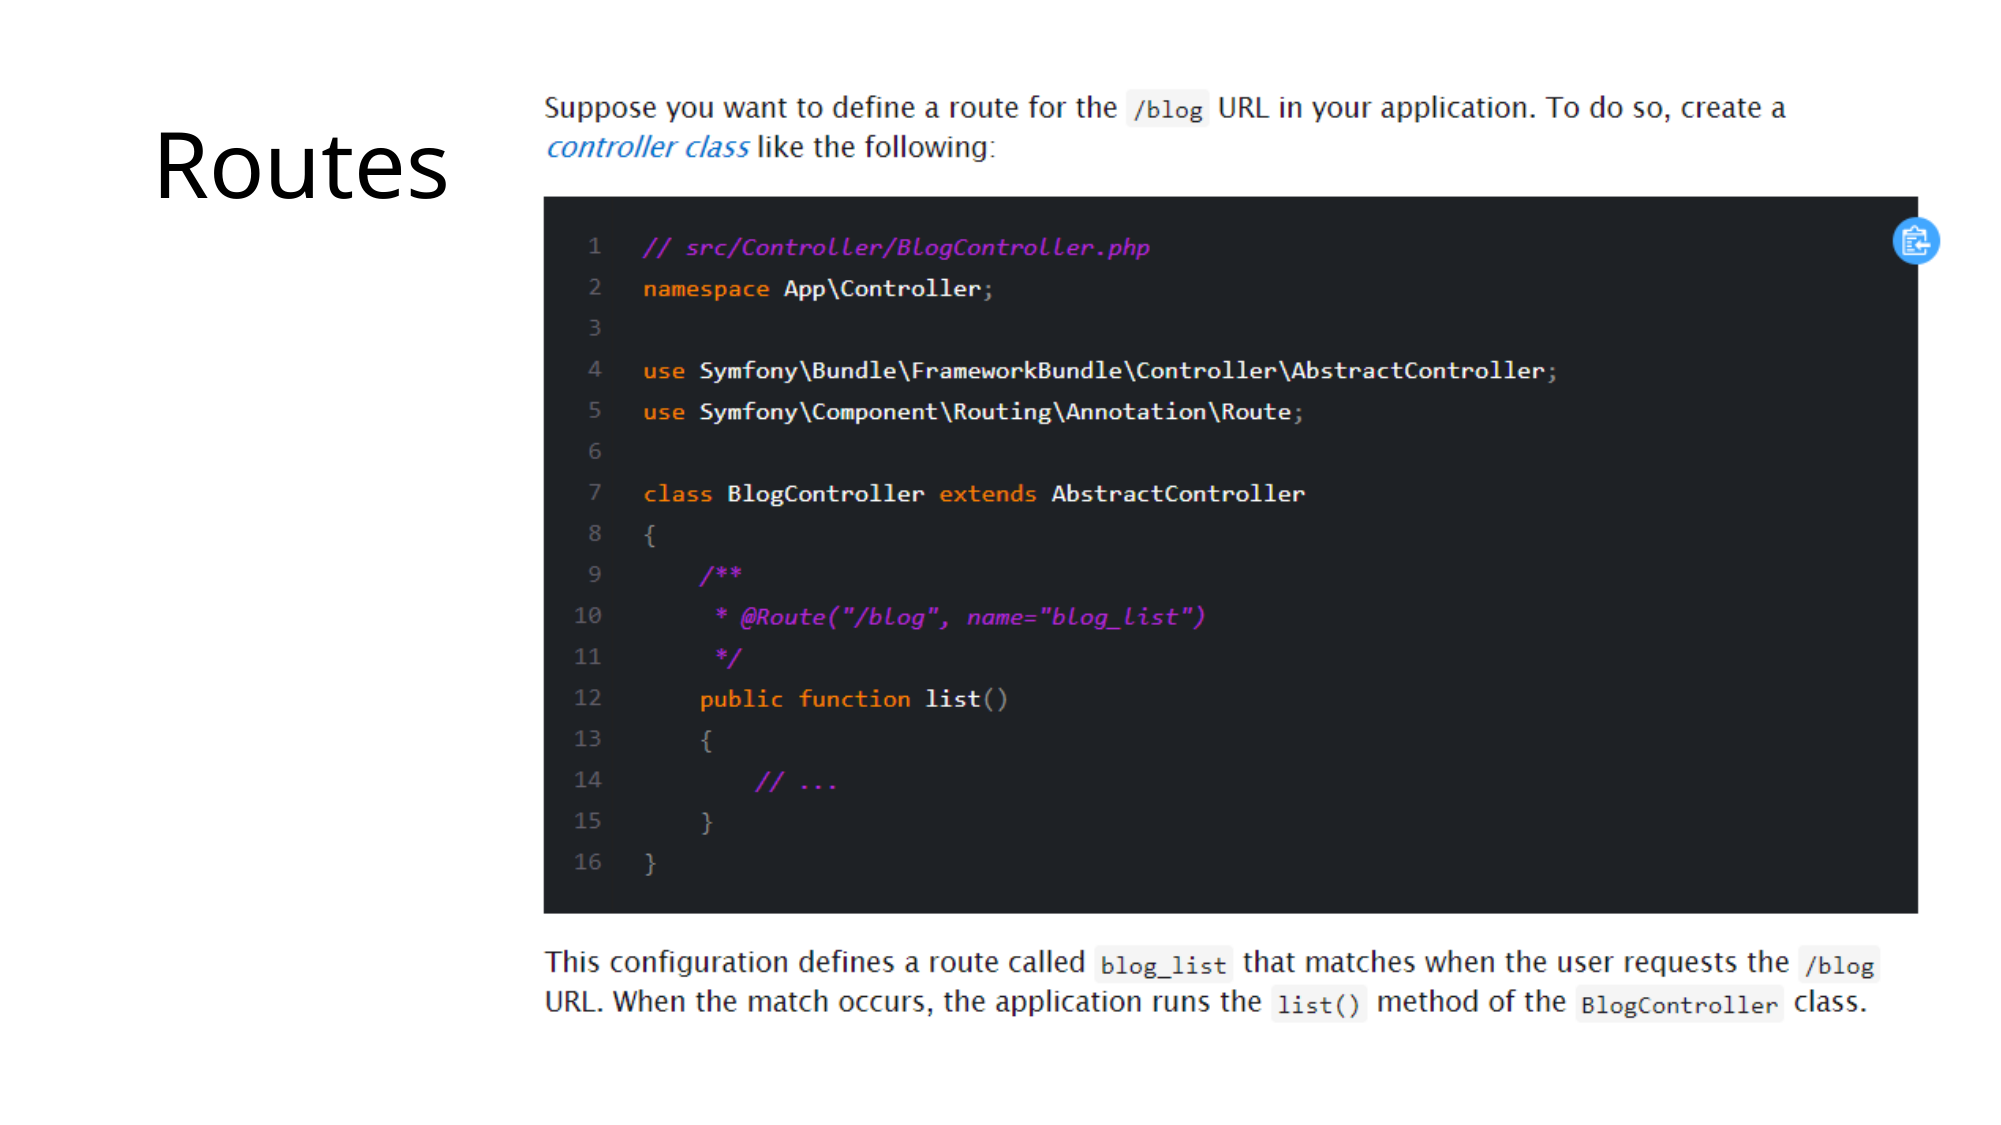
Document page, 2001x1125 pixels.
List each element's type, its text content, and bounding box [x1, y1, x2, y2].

title Routes [137, 59, 1863, 278]
picture [522, 80, 1961, 1045]
